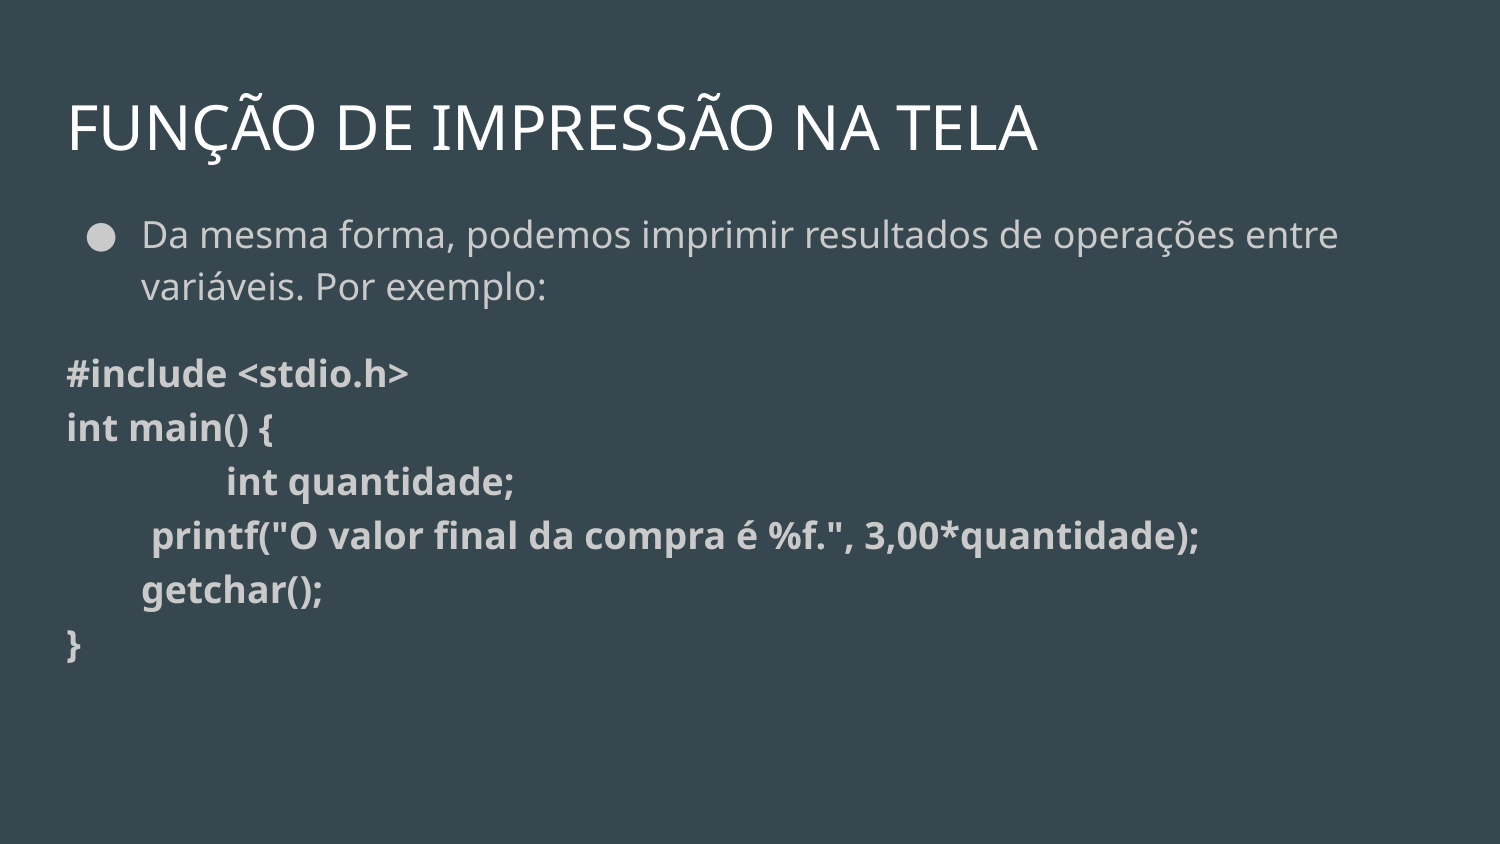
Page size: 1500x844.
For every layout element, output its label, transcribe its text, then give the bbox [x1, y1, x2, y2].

list Da mesma forma, podemos imprimir resultados de operações entre variáveis. Por exemplo: #include <stdio.h> int main() { int quantidade; printf("O valor final da compra é %f.", 3,00*quantidade); getchar(); } [51, 189, 1449, 750]
title FUNÇÃO DE IMPRESSÃO NA TELA [51, 72, 1449, 167]
